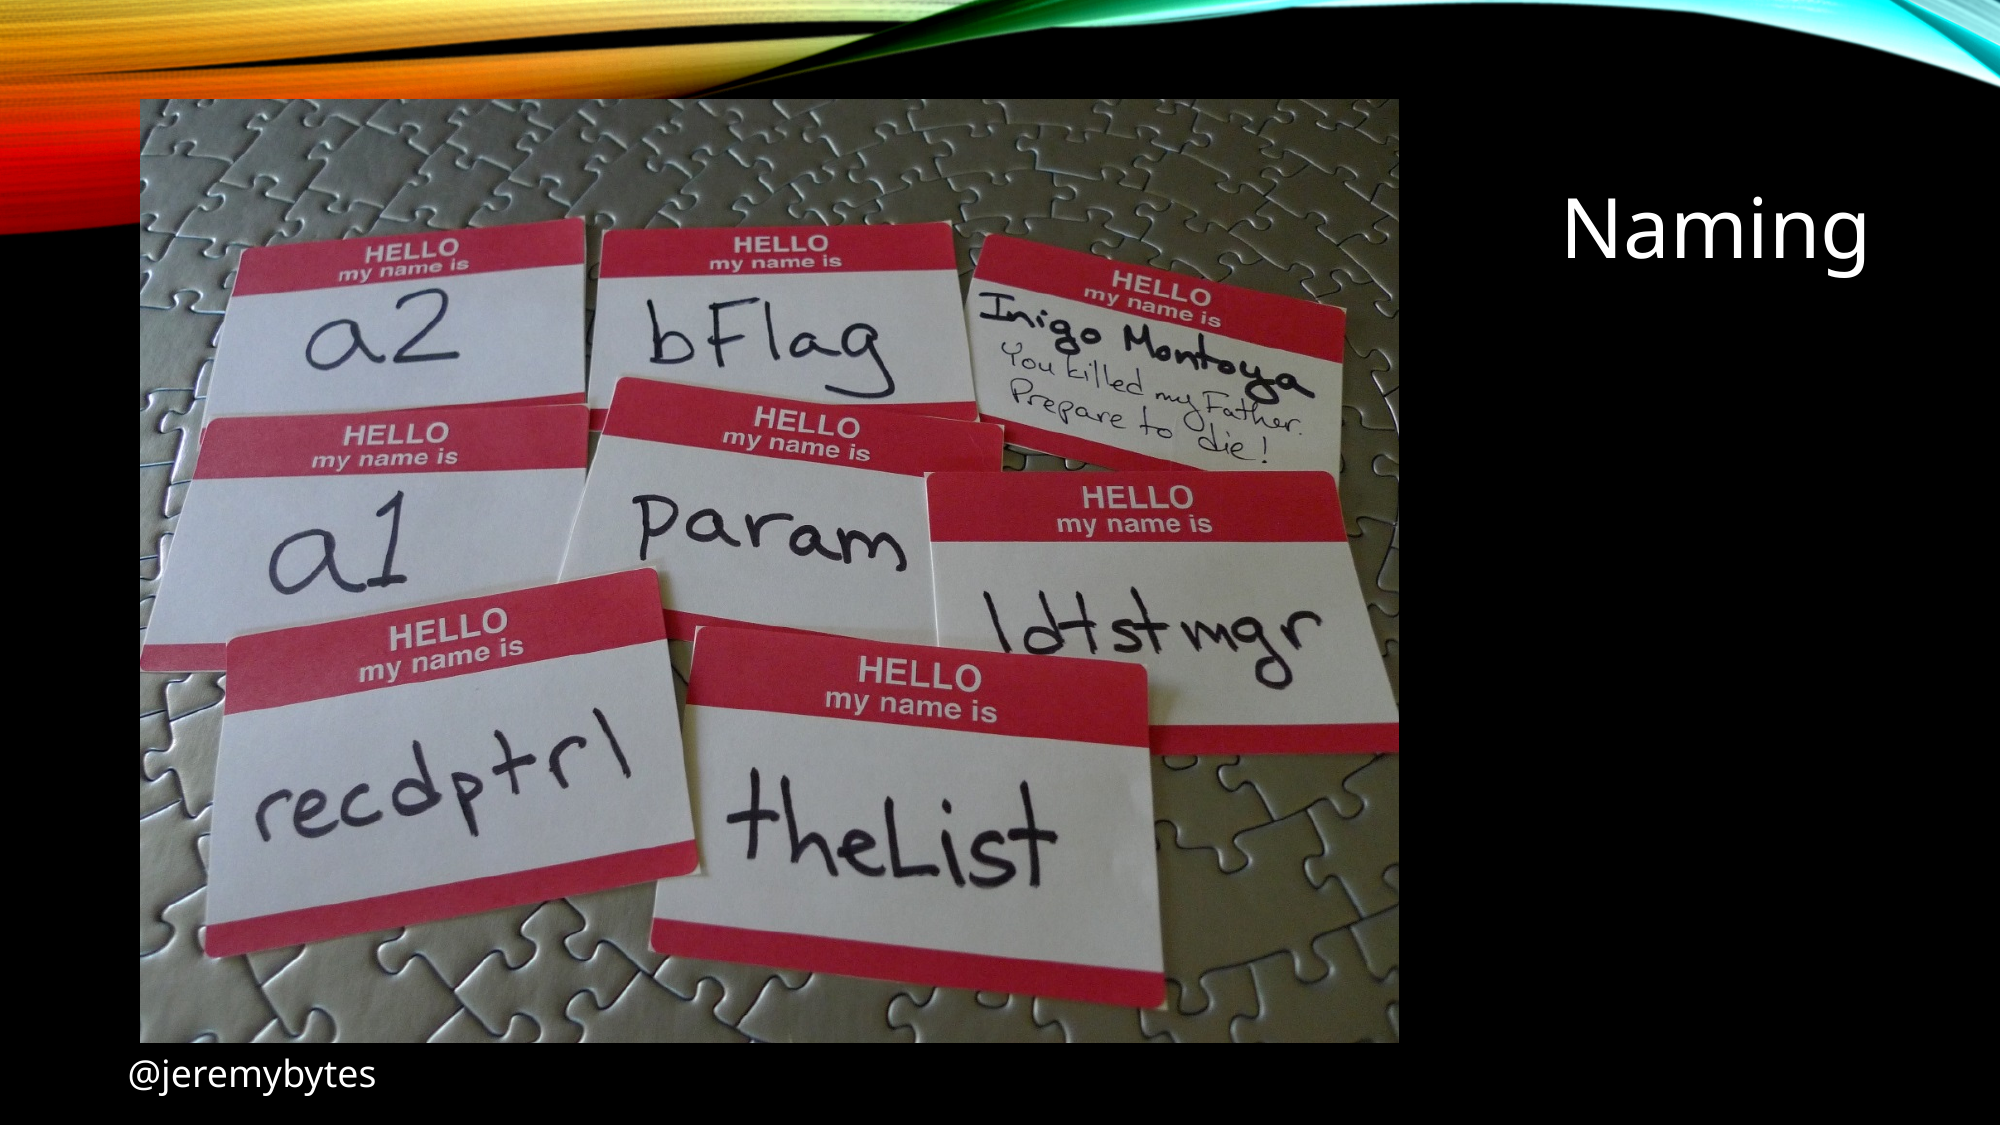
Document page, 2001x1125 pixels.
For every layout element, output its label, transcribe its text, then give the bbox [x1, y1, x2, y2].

title Naming [1399, 125, 1888, 338]
picture [0, 0, 2000, 237]
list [139, 98, 1399, 1043]
footer @jeremybytes [112, 1042, 1388, 1103]
